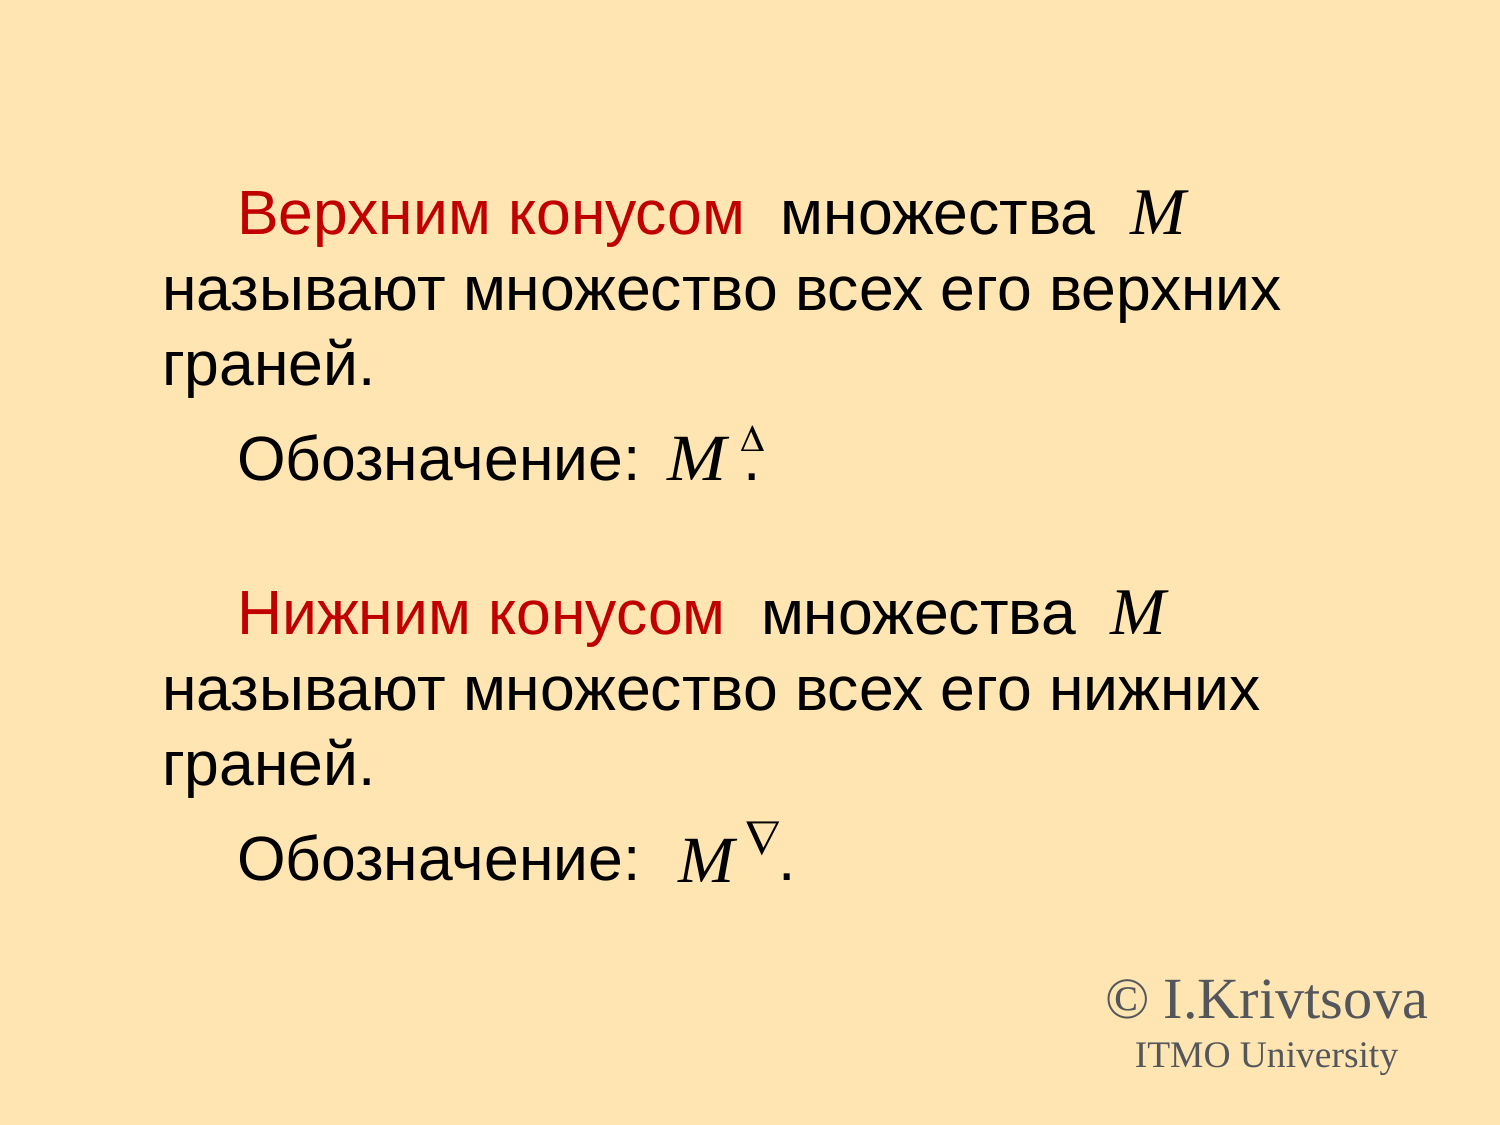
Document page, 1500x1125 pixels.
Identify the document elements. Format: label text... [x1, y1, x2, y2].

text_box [655, 408, 780, 492]
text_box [666, 810, 786, 894]
text_box Верхним конусом множества М называют множество всех его верхних граней. Обозначение: . Нижним конусом множества М называют множество всех его нижних граней. Обозначение: . [147, 160, 1341, 975]
